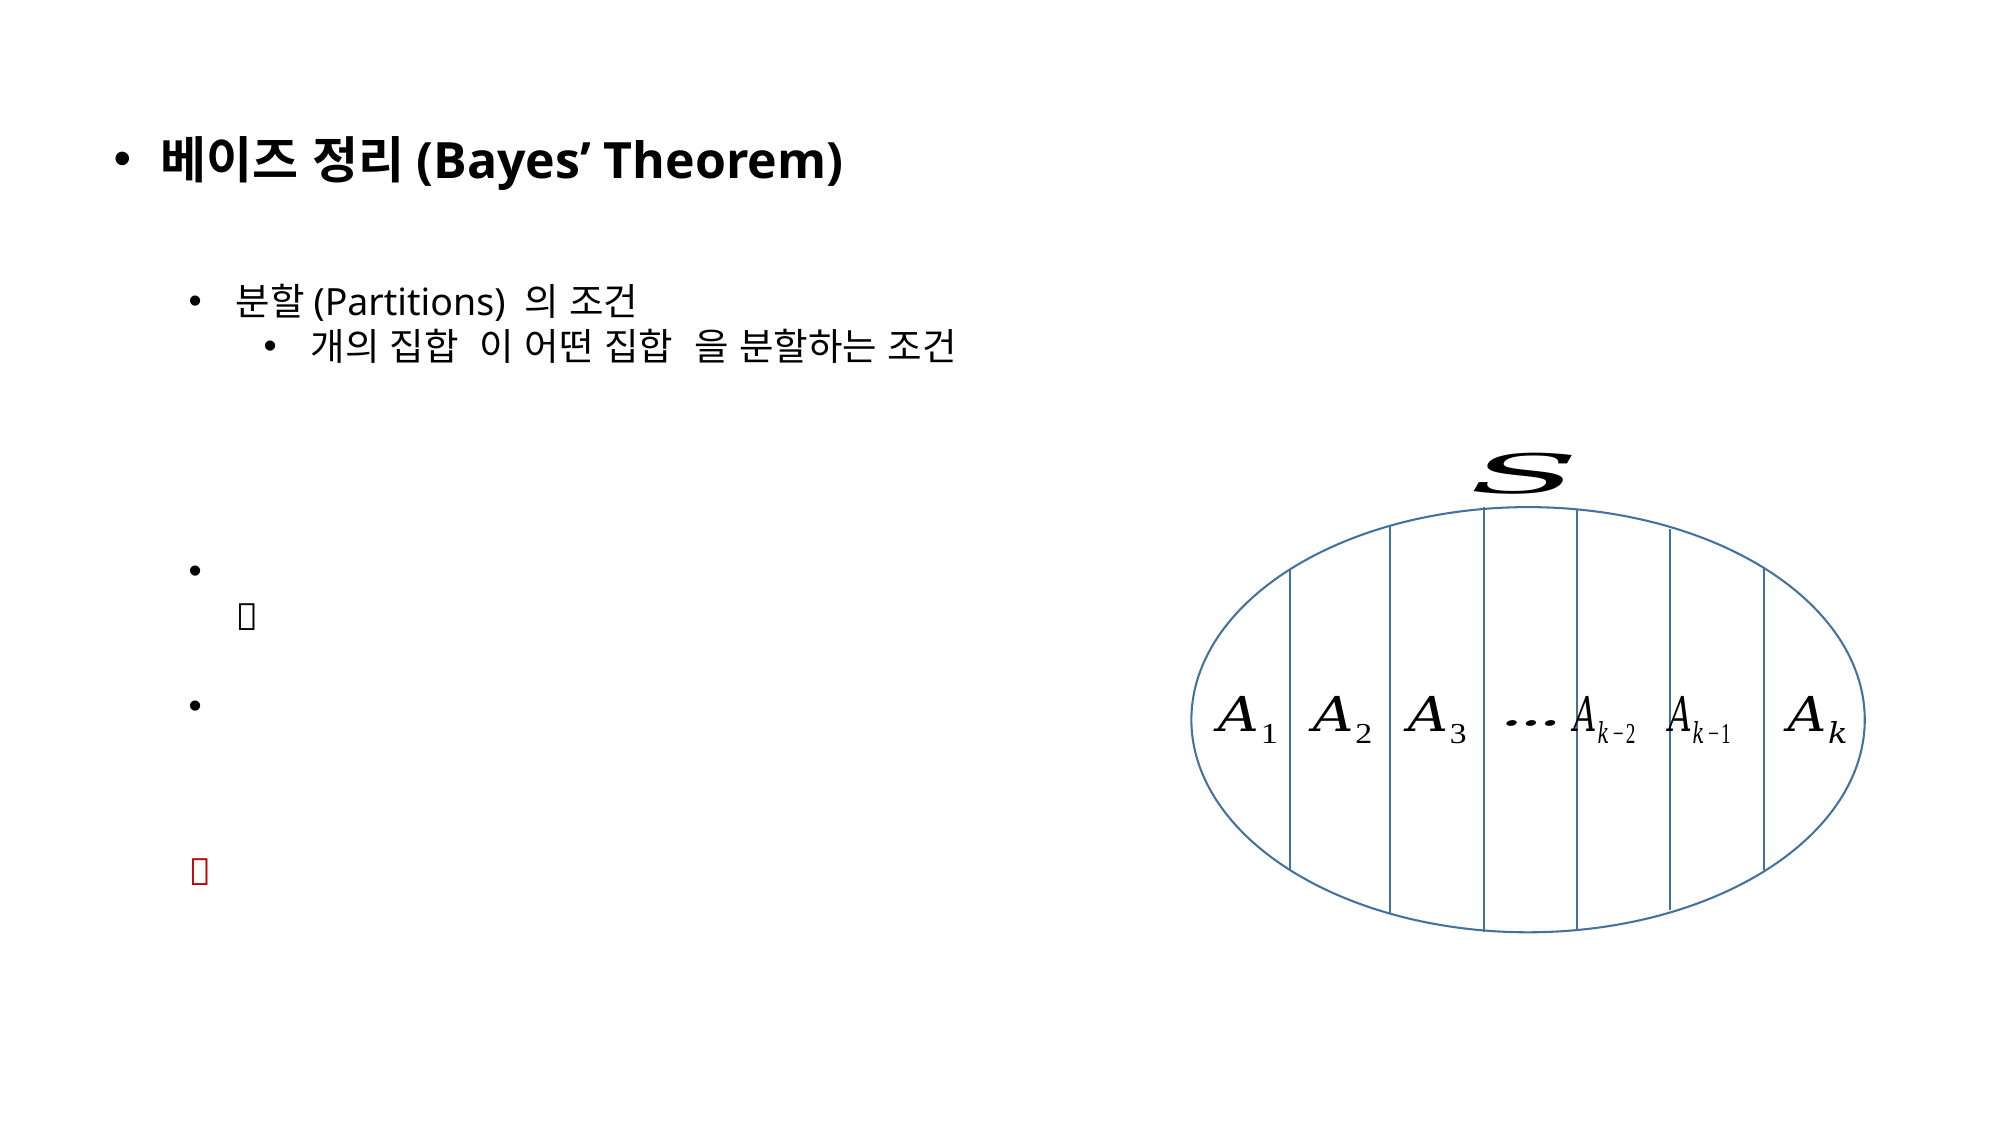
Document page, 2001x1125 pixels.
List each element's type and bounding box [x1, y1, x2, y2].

text_box [1191, 445, 1865, 933]
